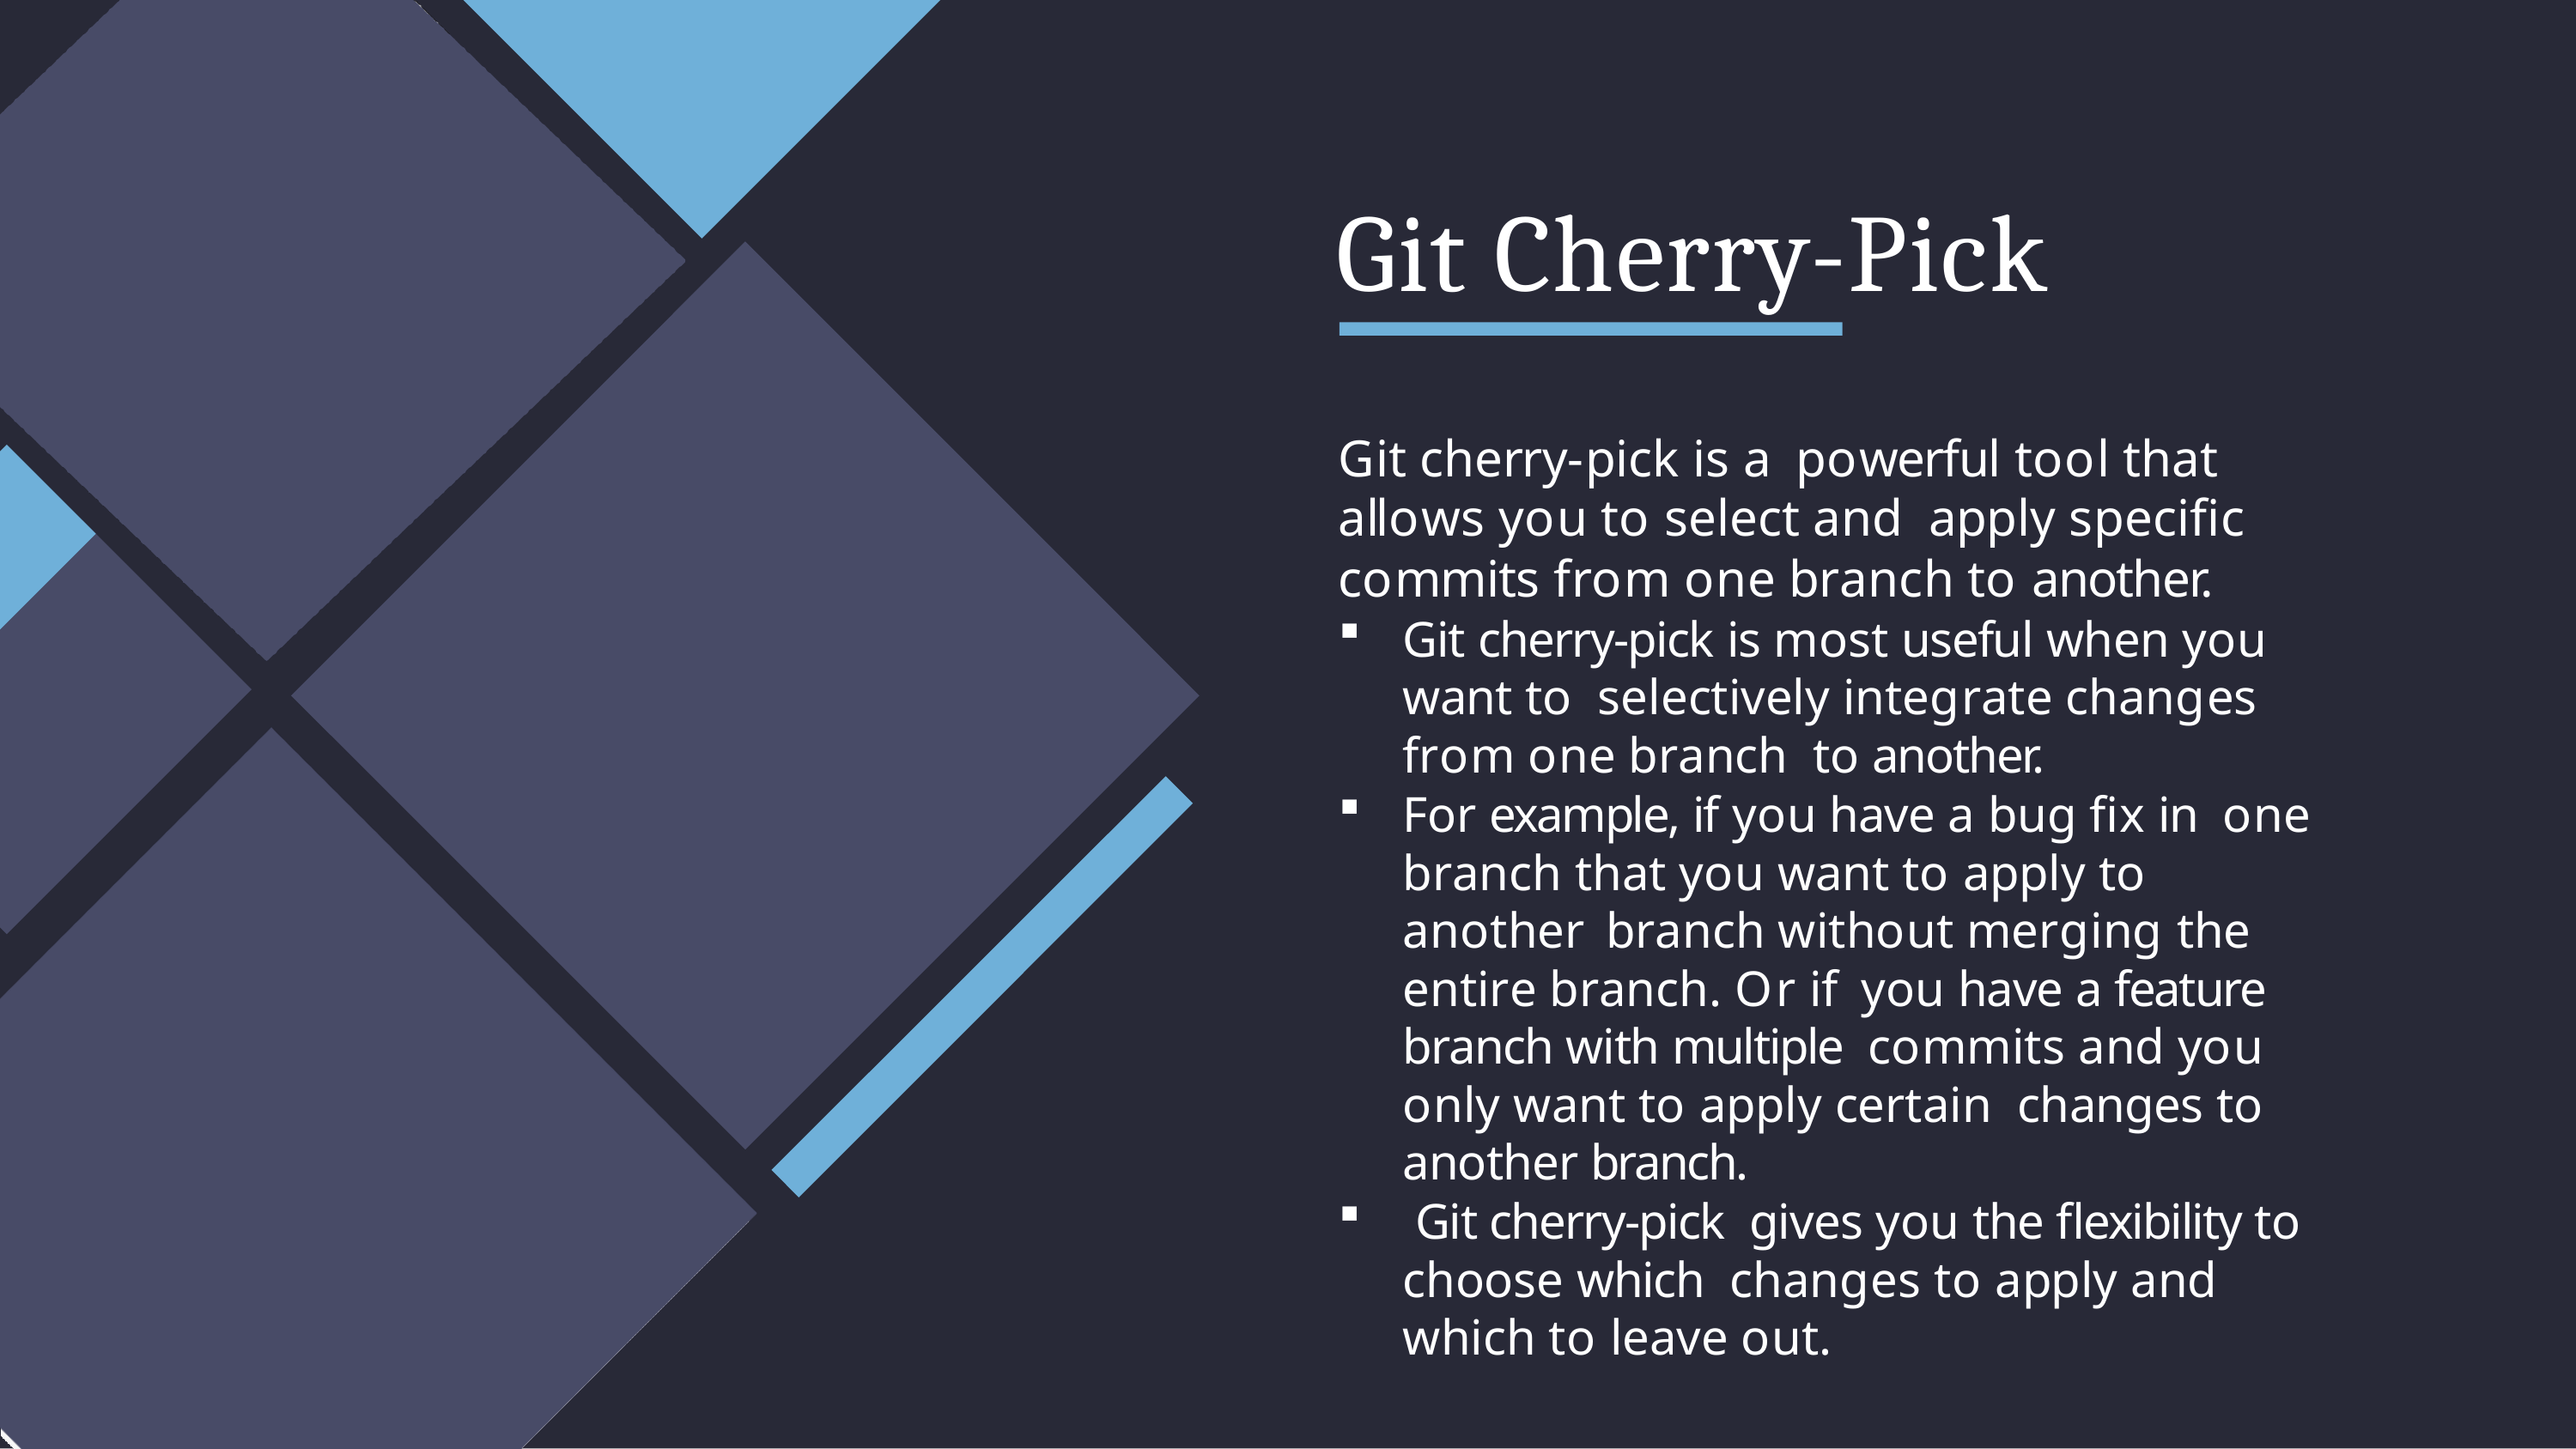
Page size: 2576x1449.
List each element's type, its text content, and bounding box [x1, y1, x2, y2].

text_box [0, 0, 1200, 1449]
picture [0, 726, 757, 1449]
title Git Cherry-Pick [1334, 179, 2348, 423]
text_box Git cherry-pick is a powerful tool that allows you to select and apply speciﬁc commits from one branch to another. Git cherry-pick is most useful when you want to selectively integrate changes from one branch to another. For example, if you have a bug ﬁx in one branch that you want to apply to another branch without merging the entire branch. Or if you have a feature branch with multiple commits and you only want to apply certain changes to another branch. Git cherry-pick gives you the ﬂexibility to choose which changes to apply and which to leave out. [1336, 424, 2318, 1366]
text_box [1339, 322, 1843, 336]
picture [0, 0, 686, 661]
